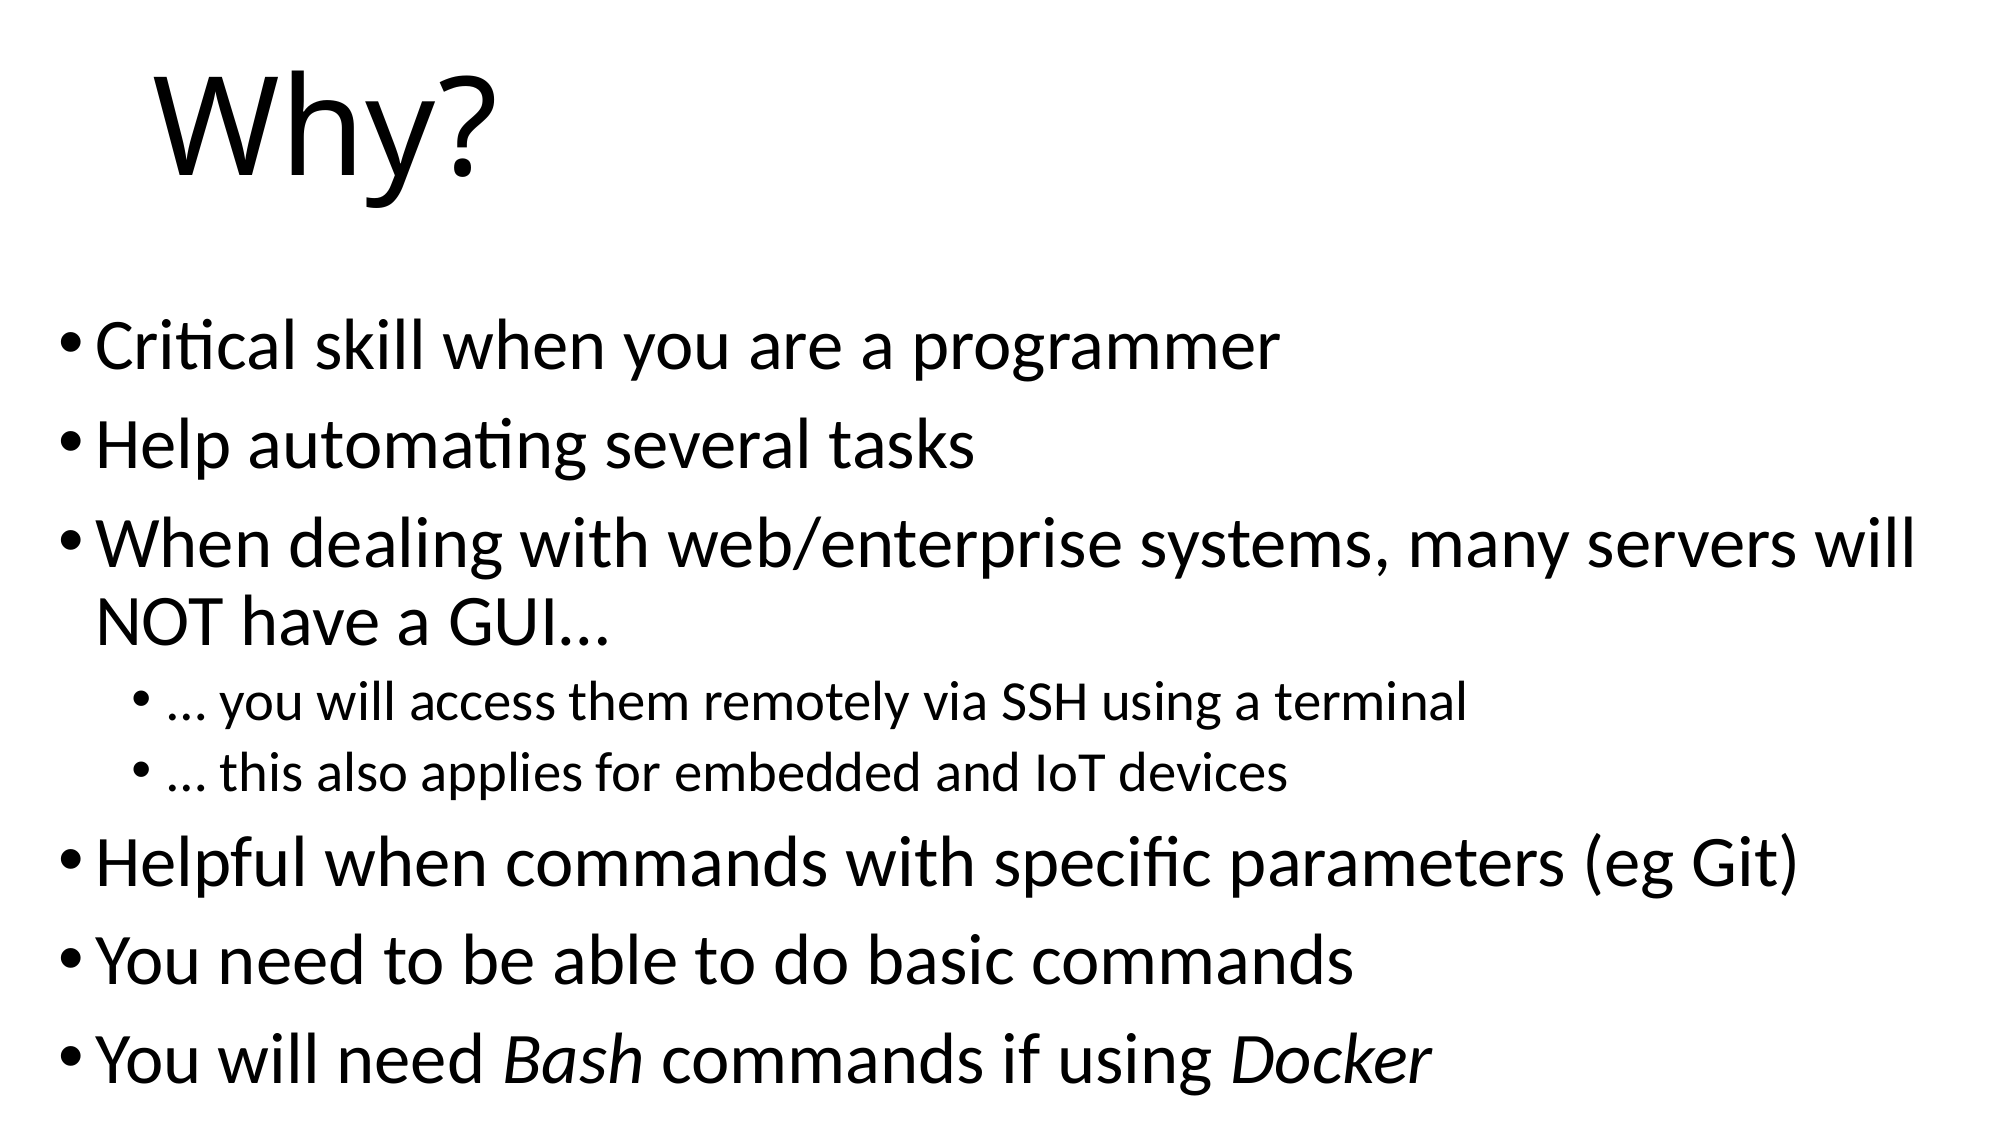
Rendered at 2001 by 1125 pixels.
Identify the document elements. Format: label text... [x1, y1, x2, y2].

title Why? [138, 22, 1863, 240]
list Critical skill when you are a programmer Help automating several tasks When dealing with web/enterprise systems, many servers will NOT have a GUI… … you will access them remotely via SSH using a terminal … this also applies for embedded and IoT devices Helpful when commands with specific parameters (eg Git) You need to be able to do basic commands You will need Bash commands if using Docker [43, 299, 1958, 1110]
